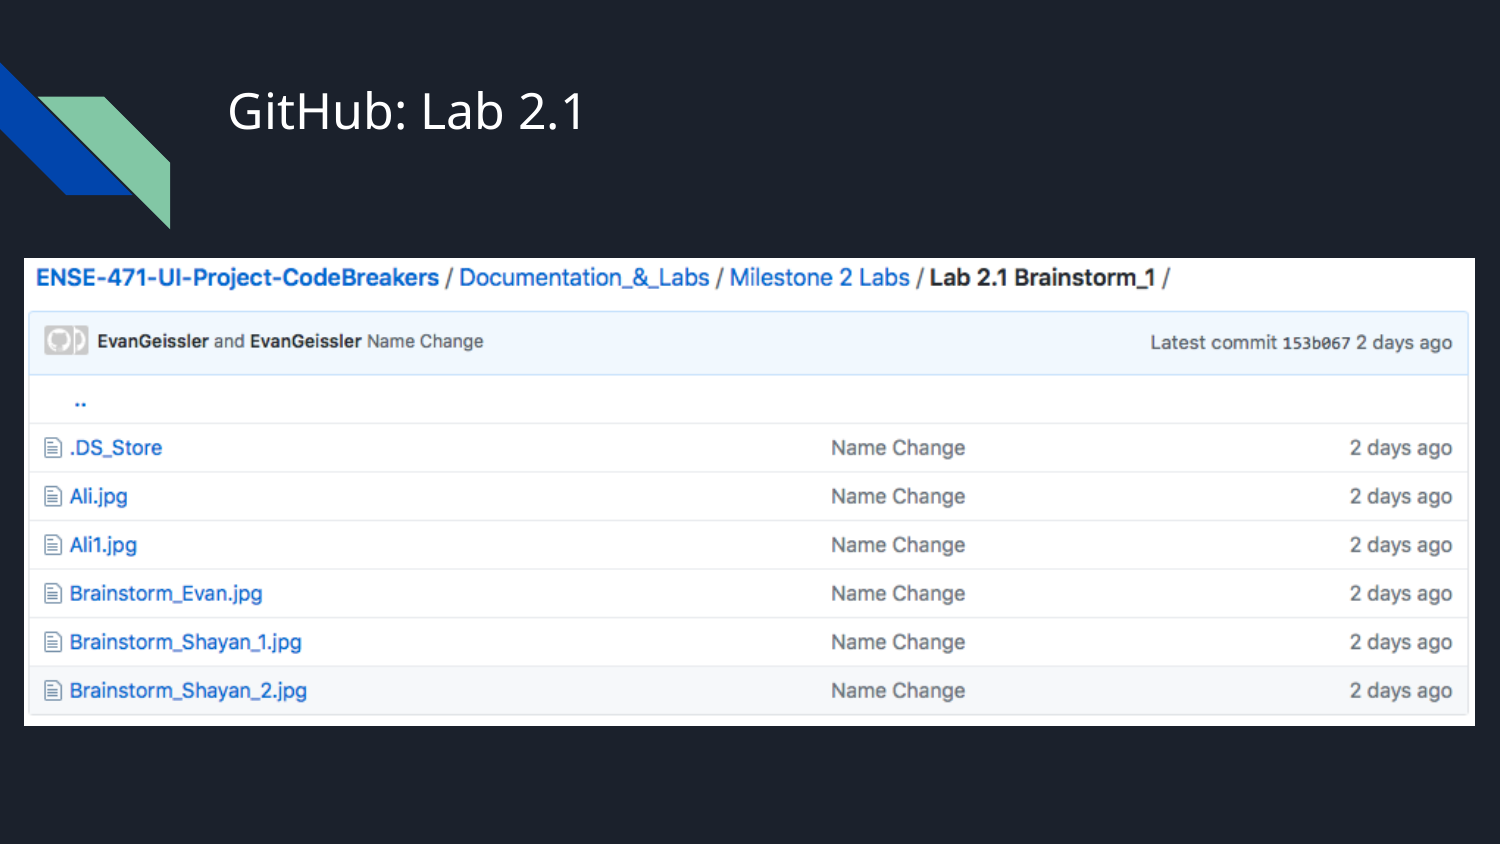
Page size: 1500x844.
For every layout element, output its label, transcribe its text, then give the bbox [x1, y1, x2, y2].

title GitHub: Lab 2.1 [212, 64, 1368, 215]
picture [24, 257, 1476, 726]
